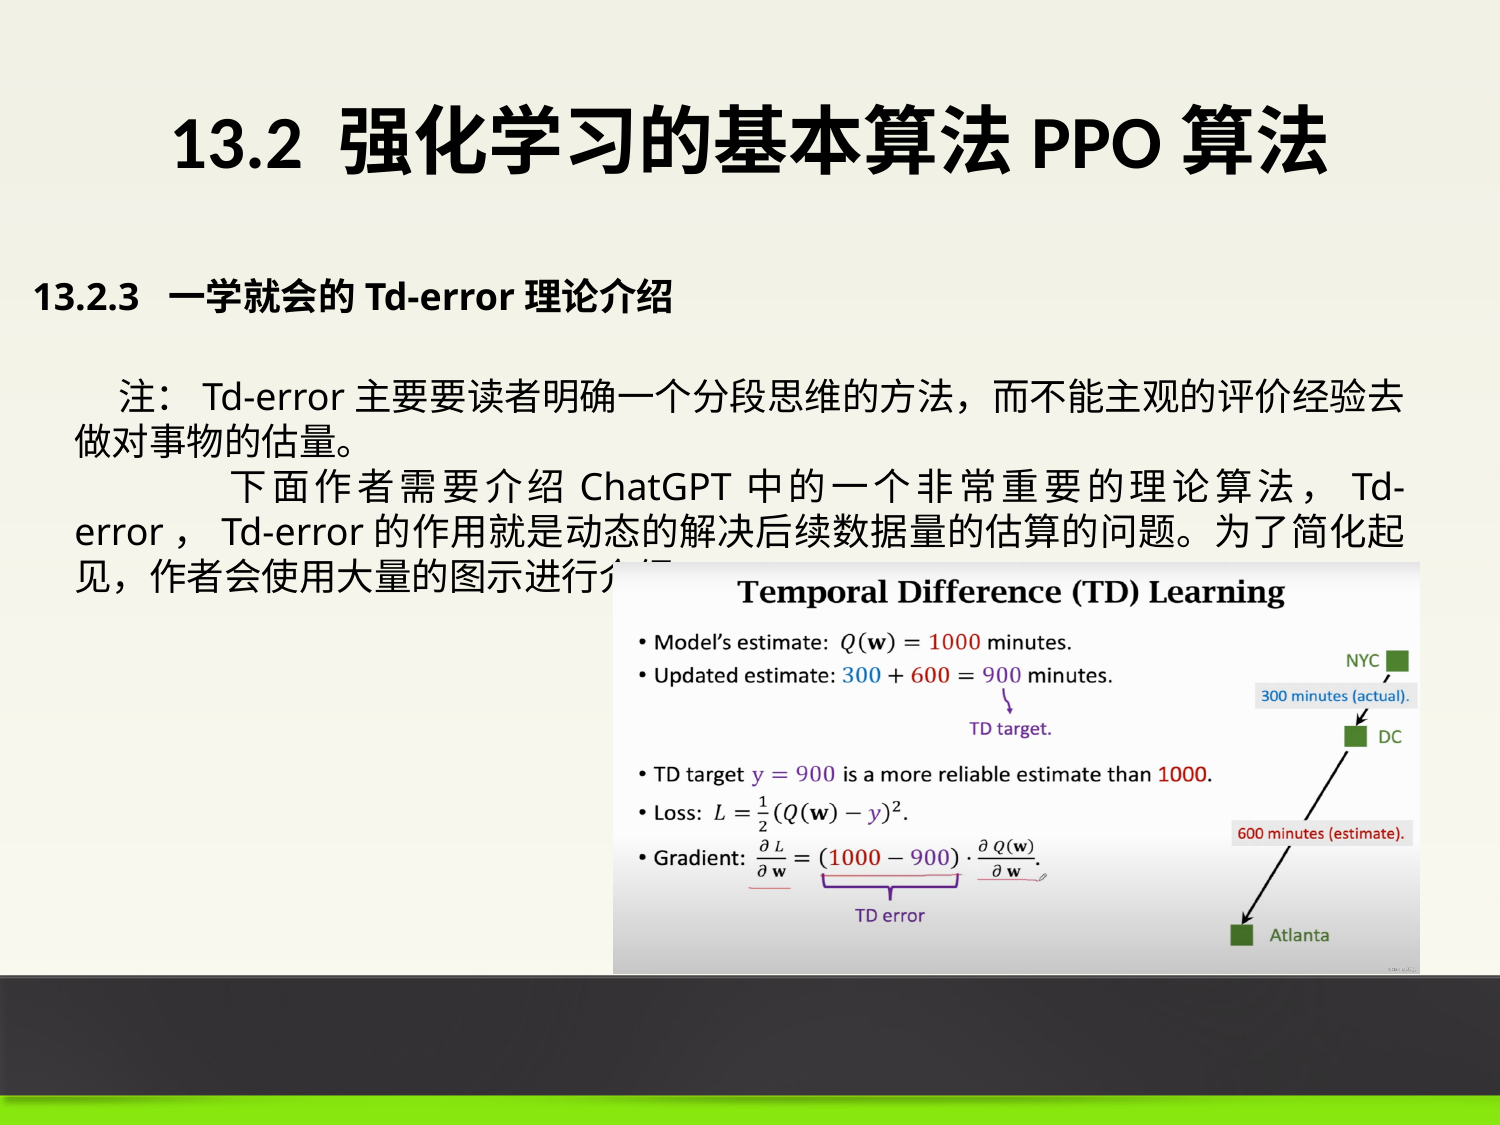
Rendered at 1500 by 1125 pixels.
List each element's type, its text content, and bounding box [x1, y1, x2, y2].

picture [0, 0, 1500, 1125]
text_box 13.2.3 一学就会的Td-error理论介绍 [17, 232, 768, 326]
text_box 注：Td-error主要要读者明确一个分段思维的方法，而不能主观的评价经验去做对事物的估量。 下面作者需要介绍ChatGPT中的一个非常重要的理论算法，Td-error，Td-error的作用就是动态的解决后续数据量的估算的问题。为了简化起见，作者会使用大量的图示进行介绍。 [59, 365, 1420, 606]
title 13.2 强化学习的基本算法PPO算法 [75, 45, 1425, 233]
